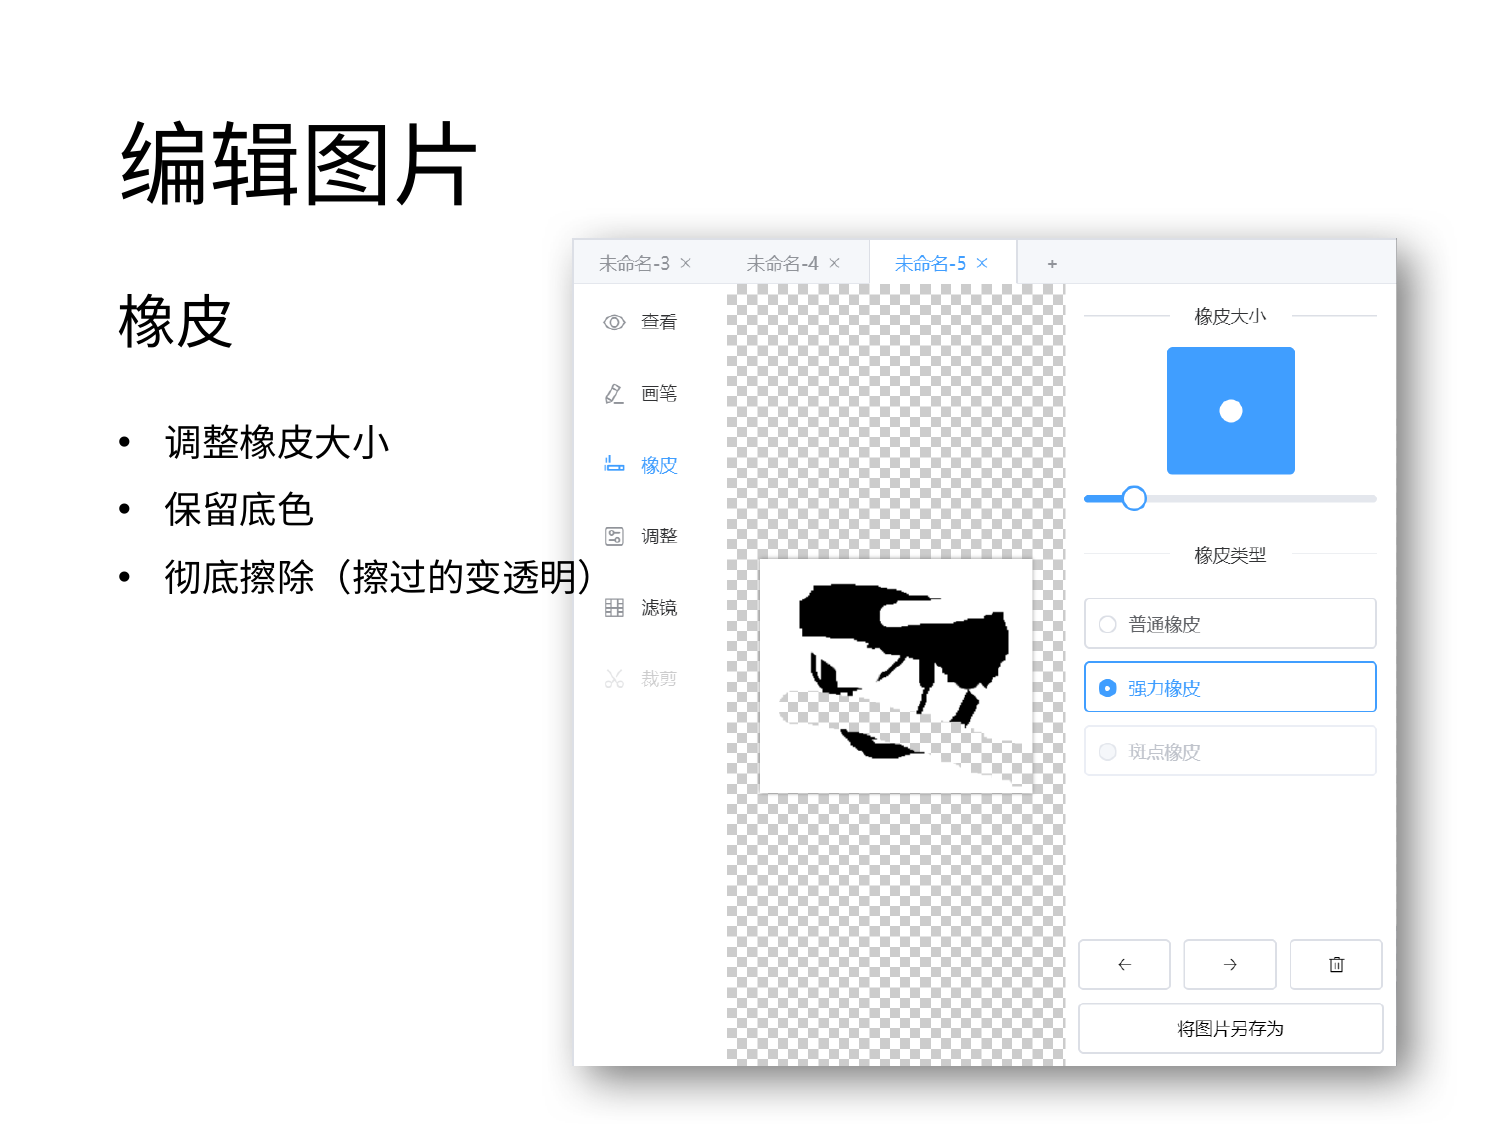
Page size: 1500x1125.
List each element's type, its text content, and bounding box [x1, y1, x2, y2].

text_box 调整橡皮大小 保留底色 彻底擦除（擦过的变透明） [103, 388, 572, 606]
picture [572, 238, 1397, 1066]
title 编辑图片 [103, 59, 1397, 278]
text_box 橡皮 [103, 277, 523, 363]
